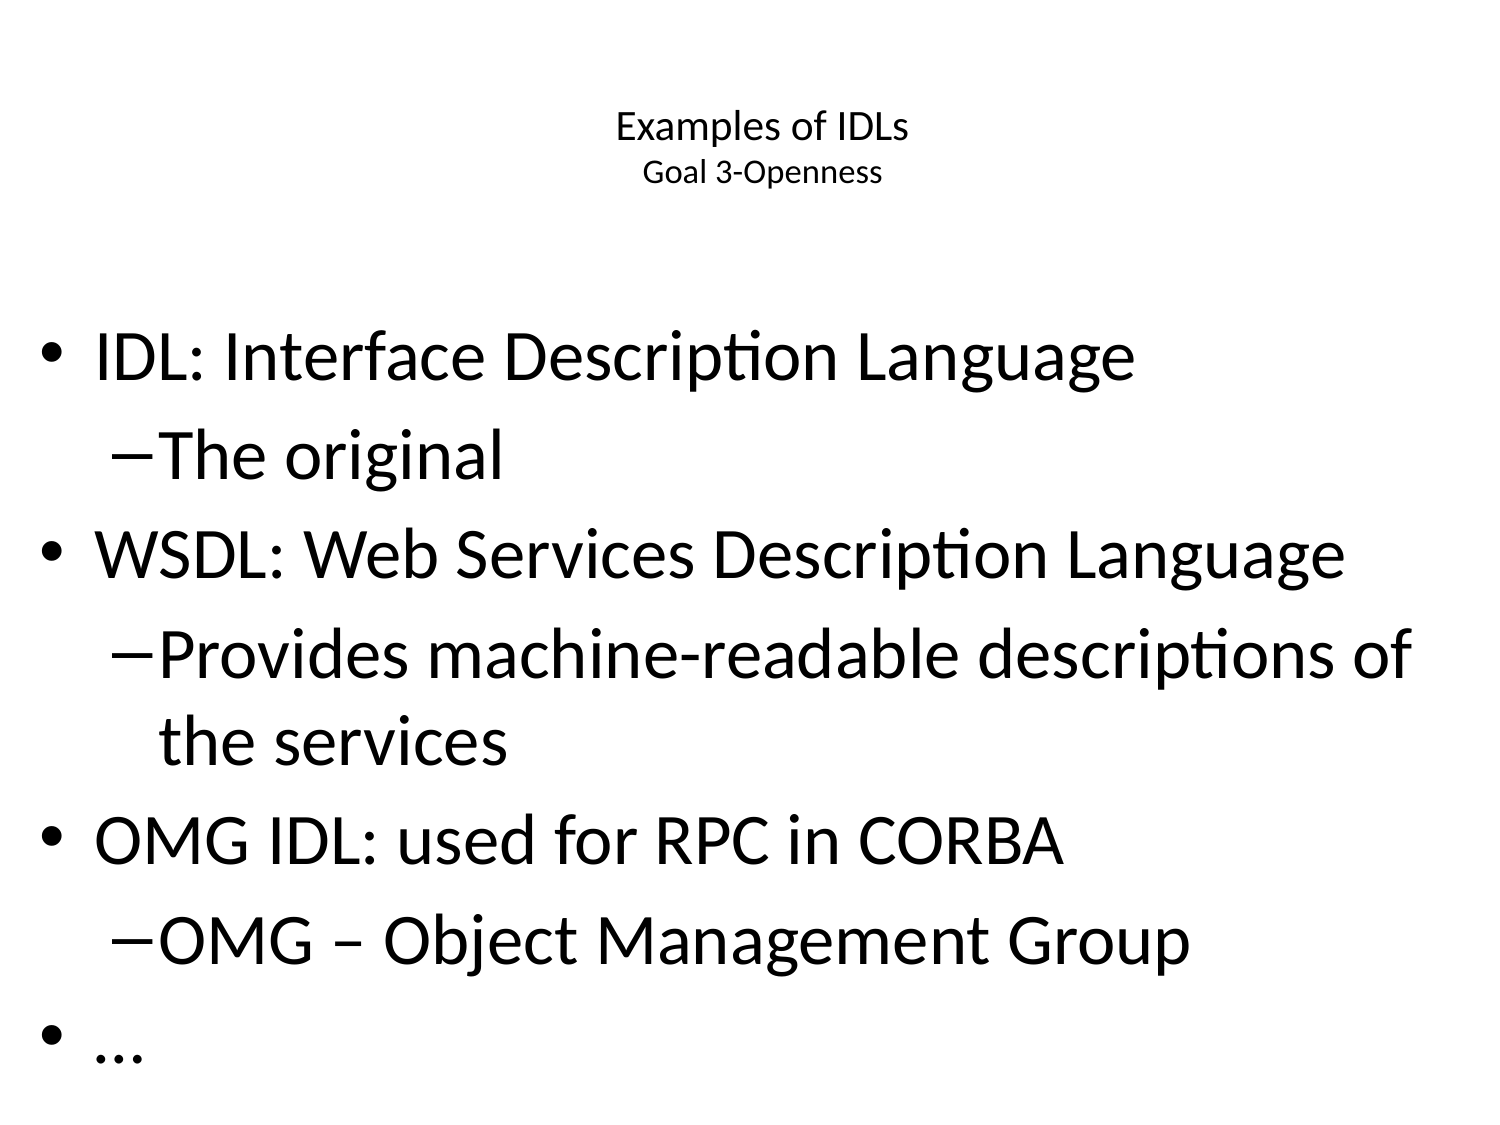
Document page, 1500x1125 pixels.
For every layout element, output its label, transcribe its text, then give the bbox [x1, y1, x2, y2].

title Examples of IDLs Goal 3-Openness [125, 37, 1400, 250]
list IDL: Interface Description Language The original WSDL: Web Services Description Language Provides machine-readable descriptions of the services OMG IDL: used for RPC in CORBA OMG – Object Management Group … [24, 299, 1475, 1088]
